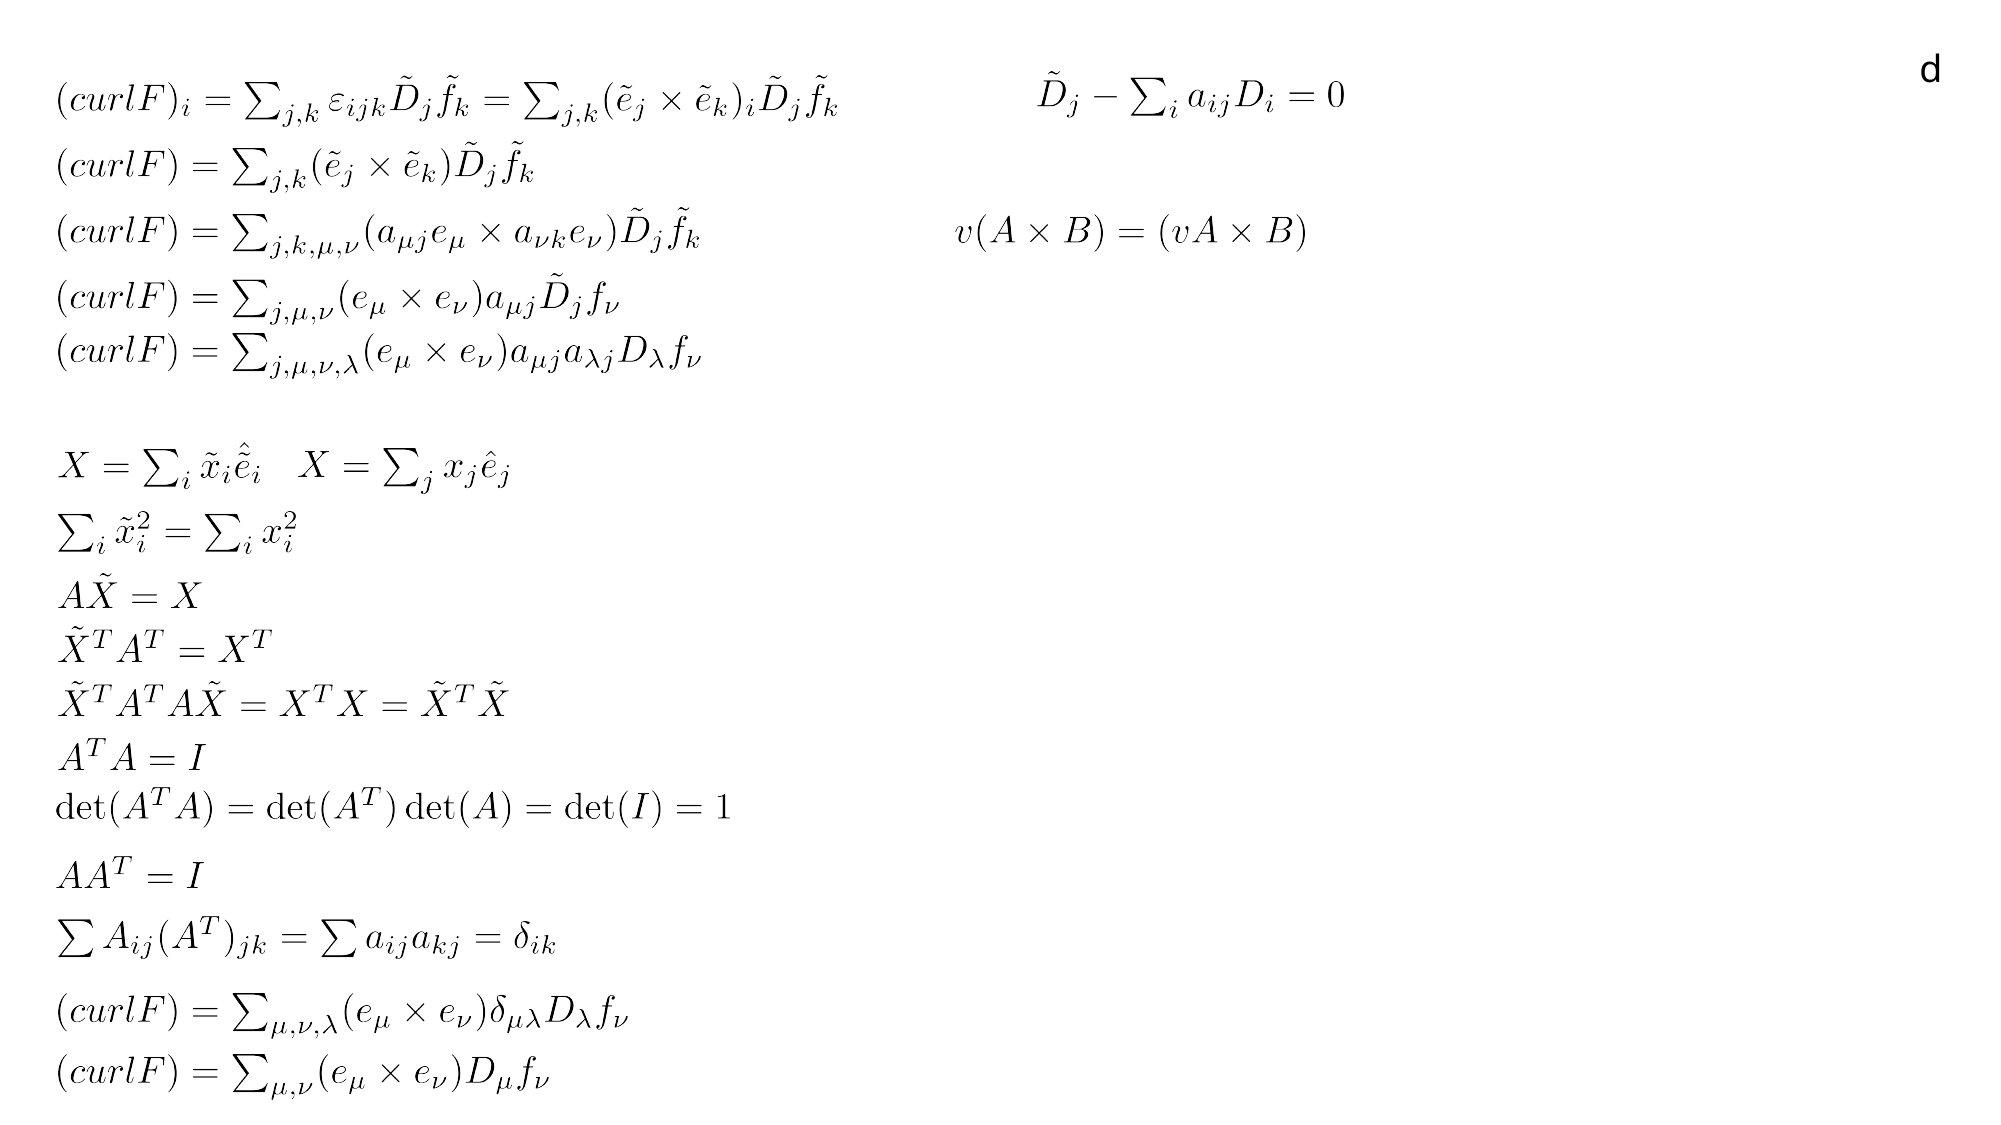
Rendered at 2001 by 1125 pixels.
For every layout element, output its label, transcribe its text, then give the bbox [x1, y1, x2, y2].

picture [58, 442, 260, 489]
picture [58, 916, 555, 959]
picture [58, 1054, 549, 1100]
picture [58, 573, 202, 609]
picture [58, 626, 272, 662]
picture [298, 448, 509, 494]
picture [56, 856, 204, 888]
picture [58, 993, 628, 1039]
picture [58, 333, 701, 379]
picture [58, 75, 837, 127]
picture [58, 141, 533, 193]
picture [58, 511, 296, 554]
picture [955, 214, 1305, 252]
picture [56, 787, 730, 828]
picture [58, 681, 510, 716]
picture [58, 207, 699, 259]
text_box d [1904, 37, 1958, 98]
picture [1037, 71, 1344, 118]
picture [58, 273, 619, 325]
picture [58, 738, 206, 770]
